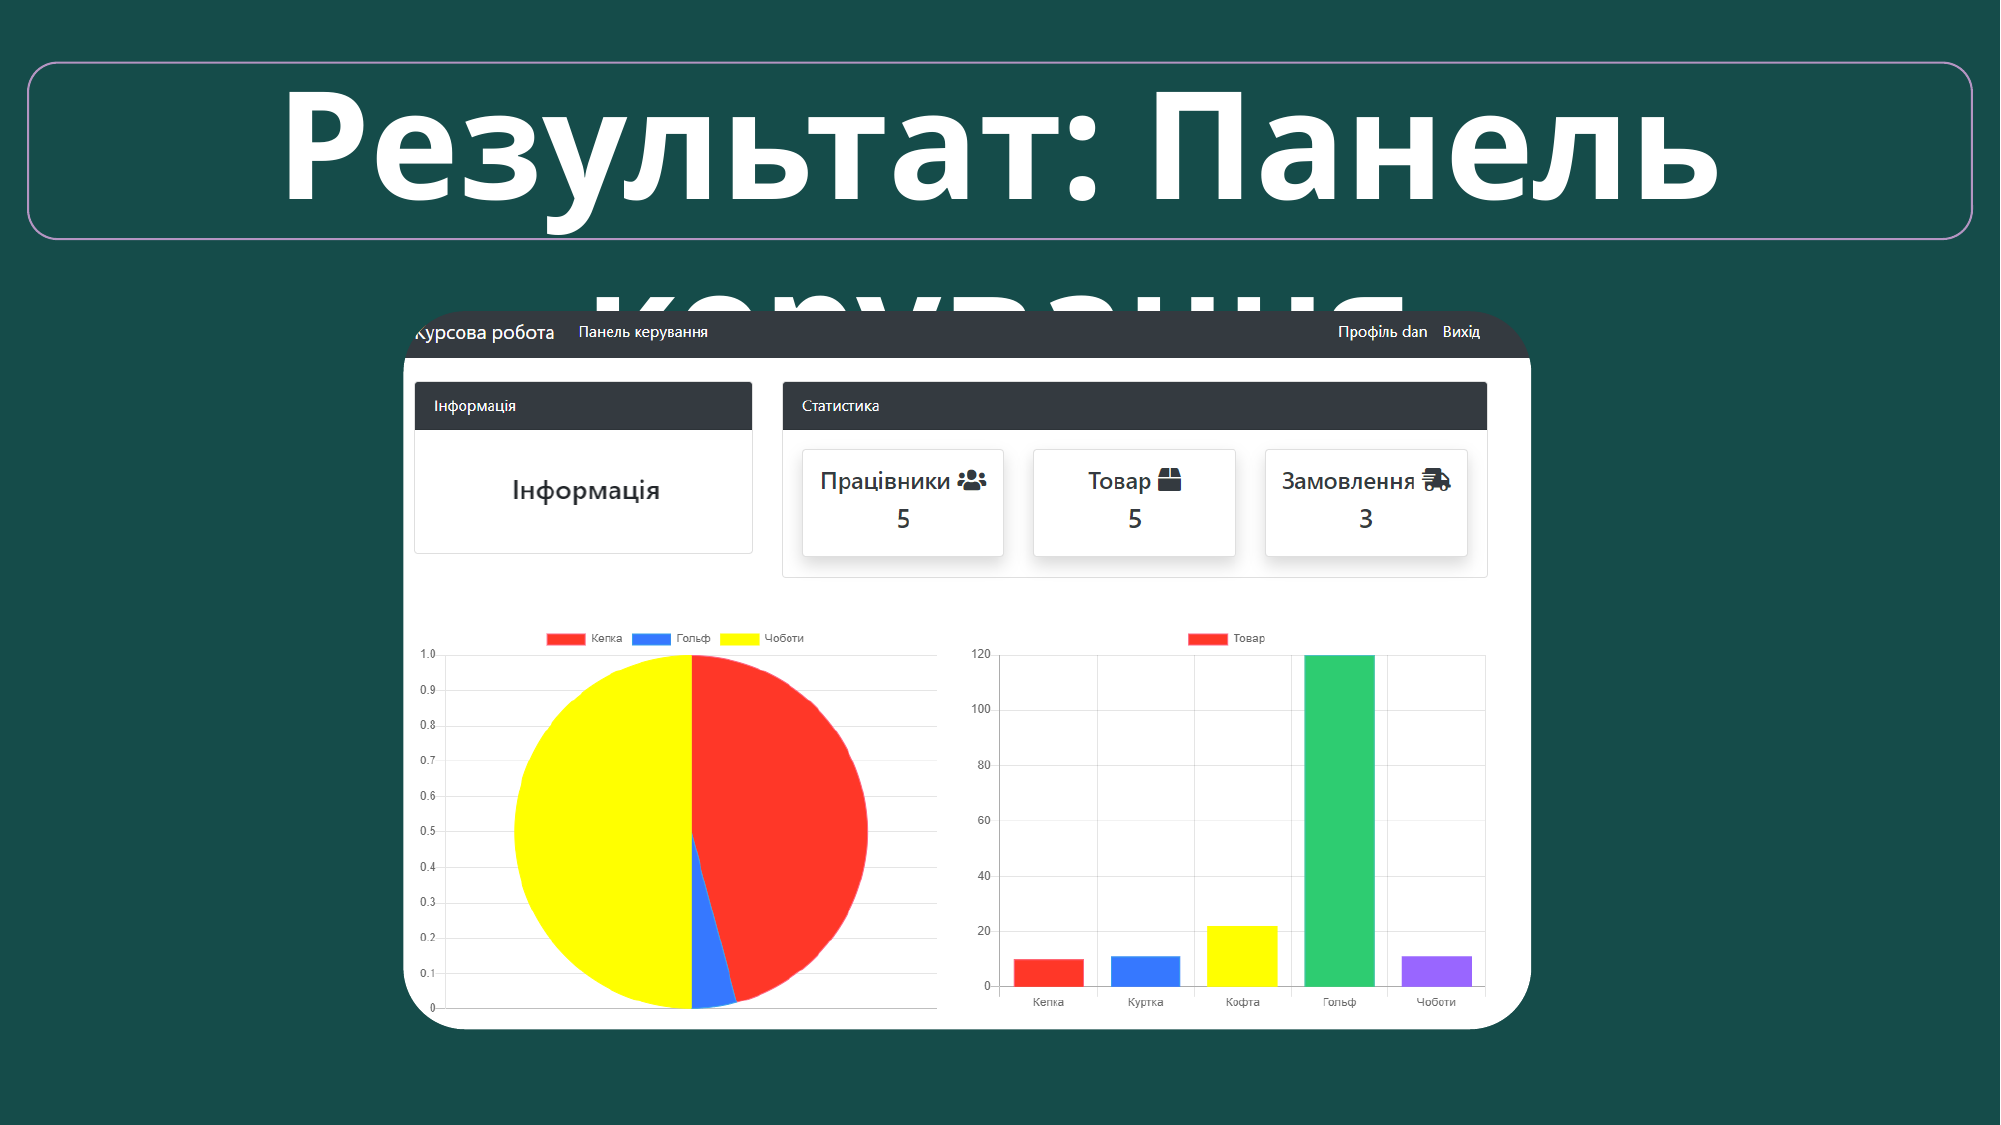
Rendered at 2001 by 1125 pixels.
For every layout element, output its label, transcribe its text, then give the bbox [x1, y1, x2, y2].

picture [403, 311, 1532, 1030]
text_box Результат: Панель керування [16, 42, 1983, 417]
